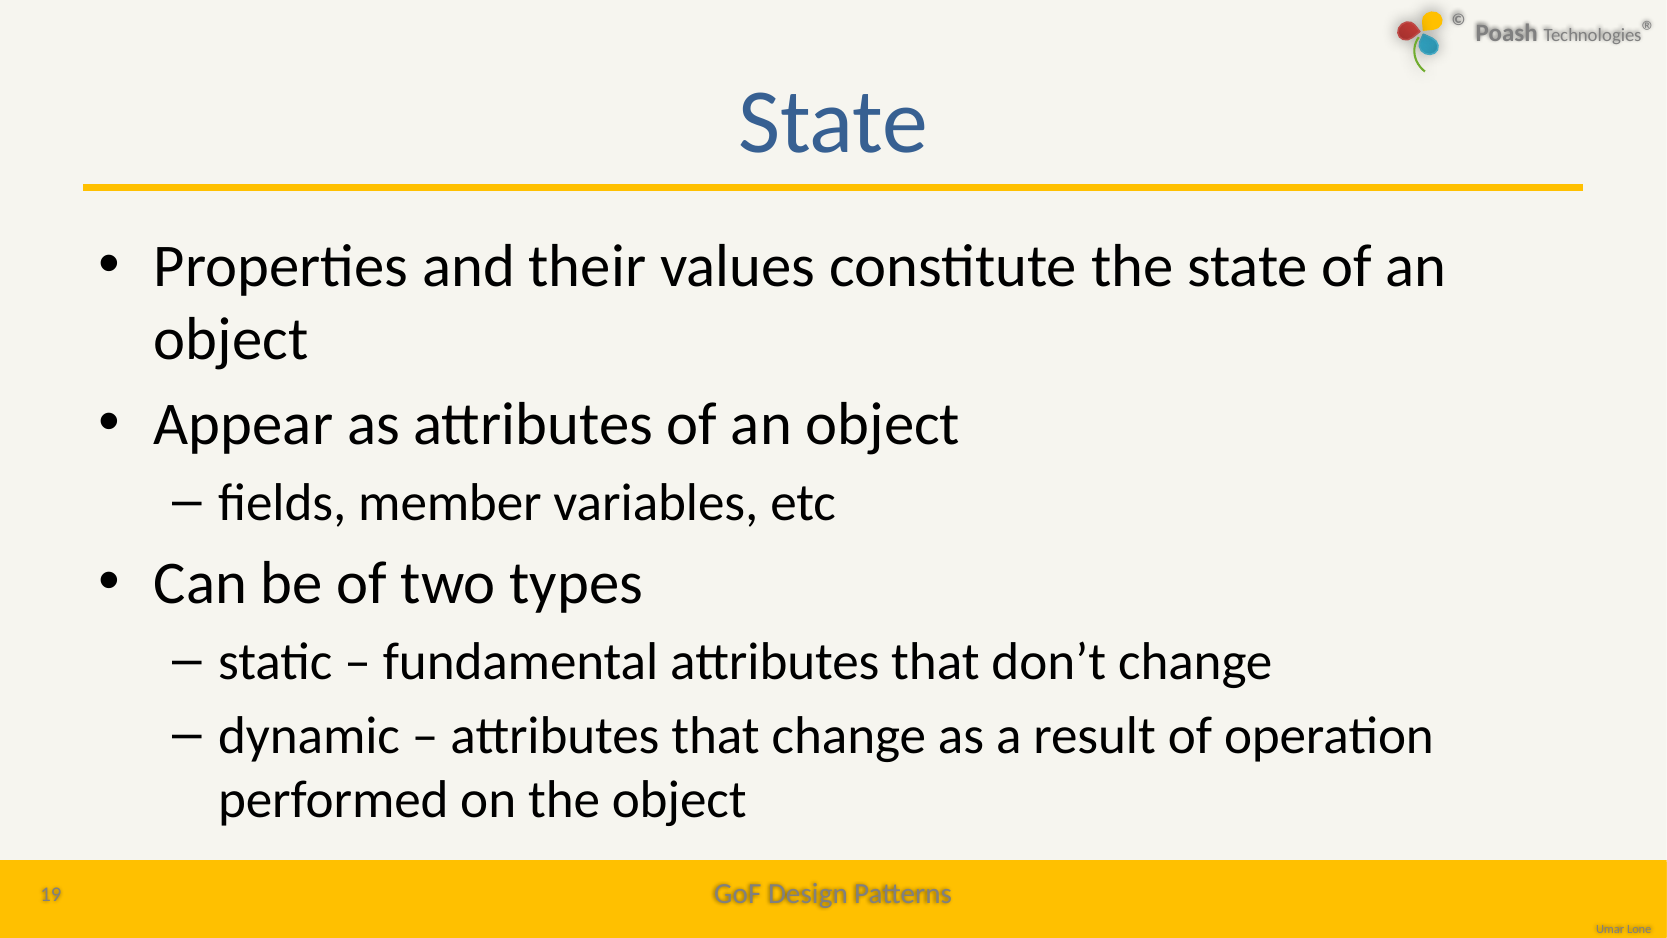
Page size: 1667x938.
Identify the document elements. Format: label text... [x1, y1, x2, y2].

list Properties and their values constitute the state of an object Appear as attributes of an object fields, member variables, etc Can be of two types static – fundamental attributes that don’t change dynamic – attributes that change as a result of operation performed on the object [83, 218, 1584, 838]
slide_number 19 [4, 868, 98, 919]
title State [83, 37, 1584, 194]
